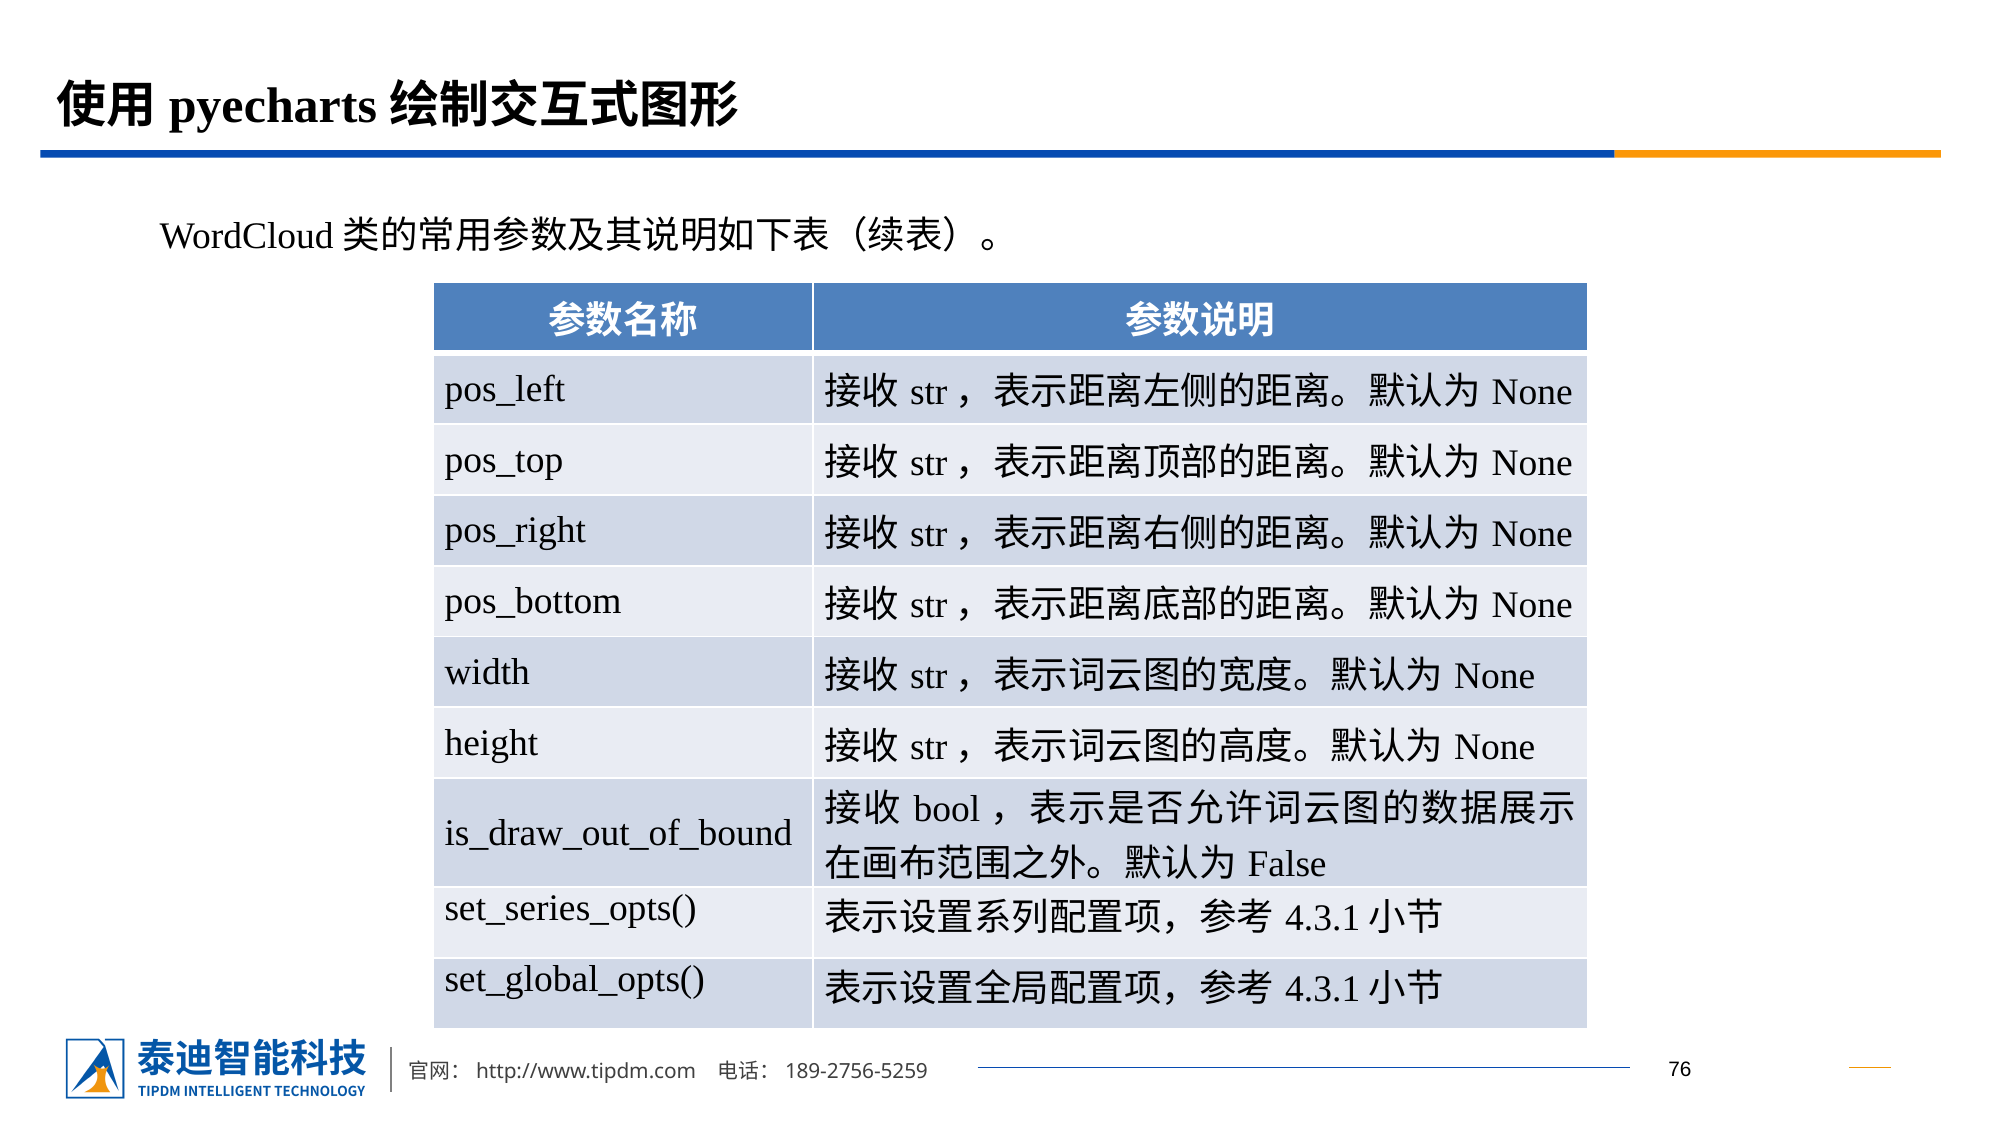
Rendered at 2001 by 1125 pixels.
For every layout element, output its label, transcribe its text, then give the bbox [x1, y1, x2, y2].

list WordCloud类的常用参数及其说明如下表（续表）。 [69, 181, 1892, 1010]
table_cell 接收bool，表示是否允许词云图的数据展示在画布范围之外。默认为False [814, 779, 1587, 886]
picture [52, 1028, 378, 1107]
table_cell 接收str，表示距离左侧的距离。默认为None [814, 356, 1587, 423]
table_cell 表示设置系列配置项，参考4.3.1小节 [814, 888, 1587, 957]
table_cell 接收str，表示词云图的高度。默认为None [814, 708, 1587, 777]
table_cell pos_left [434, 356, 812, 423]
table_cell 表示设置全局配置项，参考4.3.1小节 [814, 959, 1587, 1028]
table_cell pos_top [434, 425, 812, 494]
table_cell set_global_opts() [434, 959, 812, 1028]
title 使用pyecharts绘制交互式图形 [41, 58, 1842, 146]
table_cell set_series_opts() [434, 888, 812, 957]
table_cell pos_bottom [434, 567, 812, 636]
table_cell width [434, 637, 812, 706]
table_cell 接收str，表示距离顶部的距离。默认为None [814, 425, 1587, 494]
table_cell 接收str，表示距离右侧的距离。默认为None [814, 496, 1587, 565]
table_cell height [434, 708, 812, 777]
table_header 参数名称 [434, 283, 812, 350]
table_header 参数说明 [814, 283, 1587, 350]
table_cell 接收str，表示词云图的宽度。默认为None [814, 637, 1587, 706]
table_cell is_draw_out_of_bound [434, 779, 812, 886]
table_cell pos_right [434, 496, 812, 565]
table_cell 接收str，表示距离底部的距离。默认为None [814, 567, 1587, 636]
